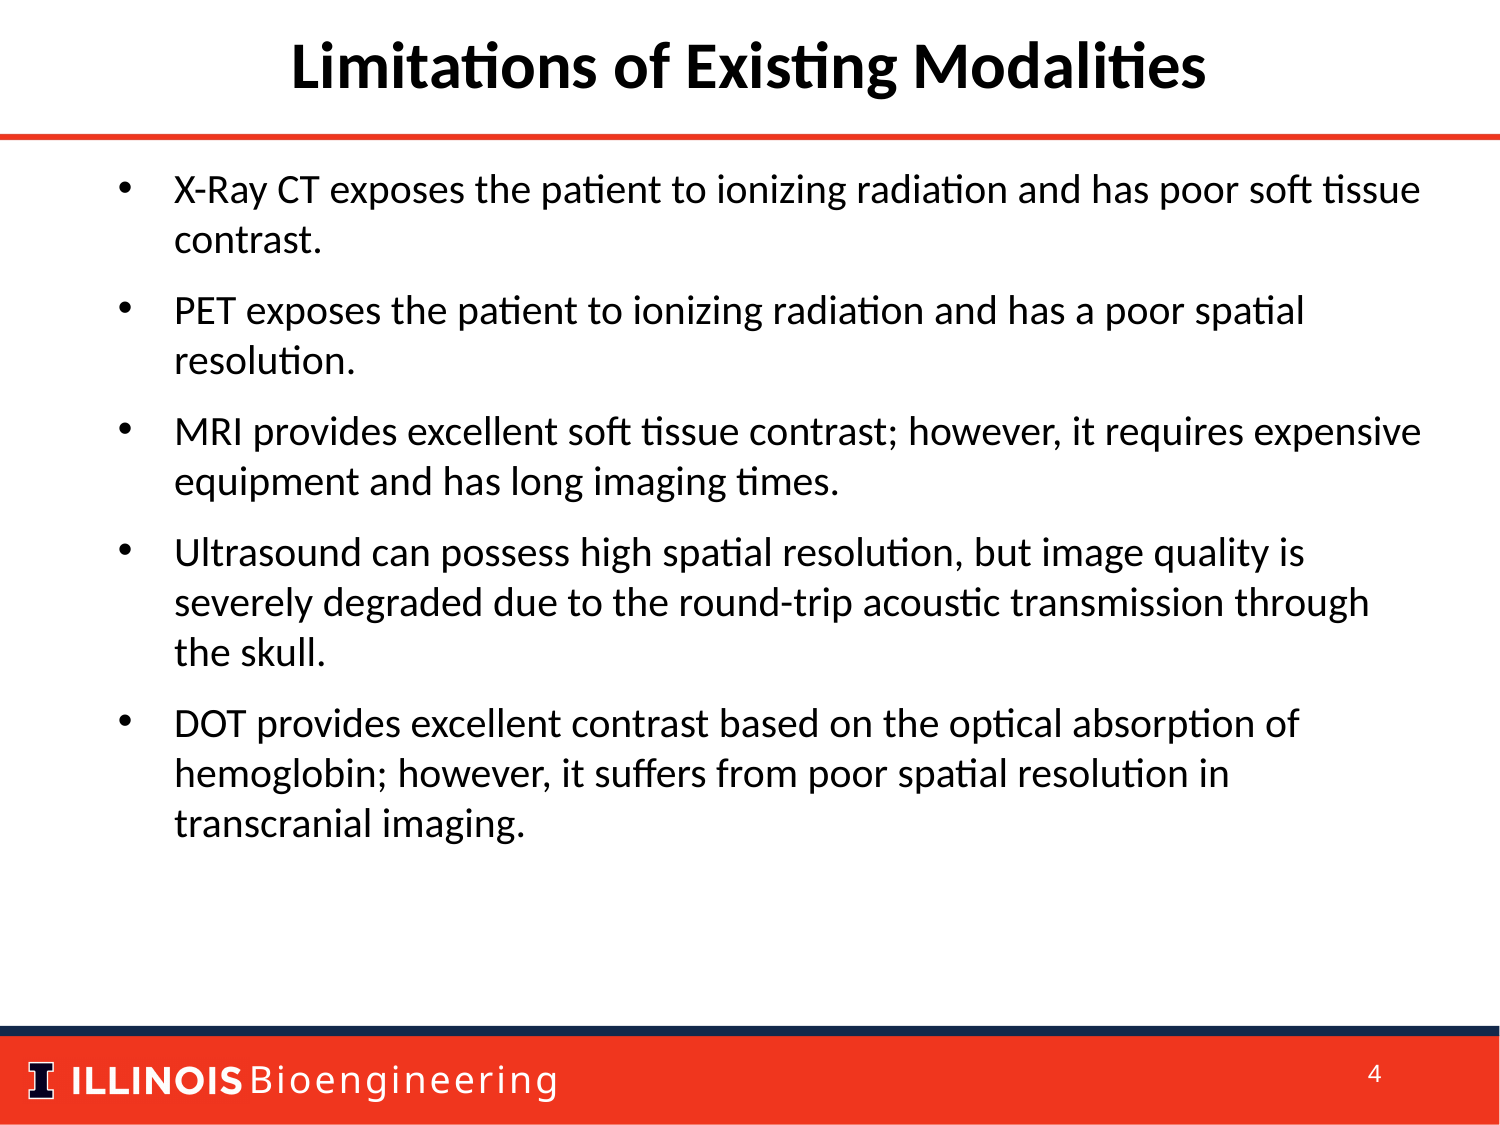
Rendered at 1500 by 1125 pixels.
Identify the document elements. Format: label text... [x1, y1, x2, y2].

picture [22, 1057, 250, 1104]
text_box X-Ray CT exposes the patient to ionizing radiation and has poor soft tissue contrast. PET exposes the patient to ionizing radiation and has a poor spatial resolution. MRI provides excellent soft tissue contrast; however, it requires expensive equipment and has long imaging times. Ultrasound can possess high spatial resolution, but image quality is severely degraded due to the round-trip acoustic transmission through the skull. DOT provides excellent contrast based on the optical absorption of hemoglobin; however, it suffers from poor spatial resolution in transcranial imaging. [103, 154, 1441, 1014]
text_box Limitations of Existing Modalities [0, 0, 1500, 135]
text_box [1059, 1042, 1397, 1103]
